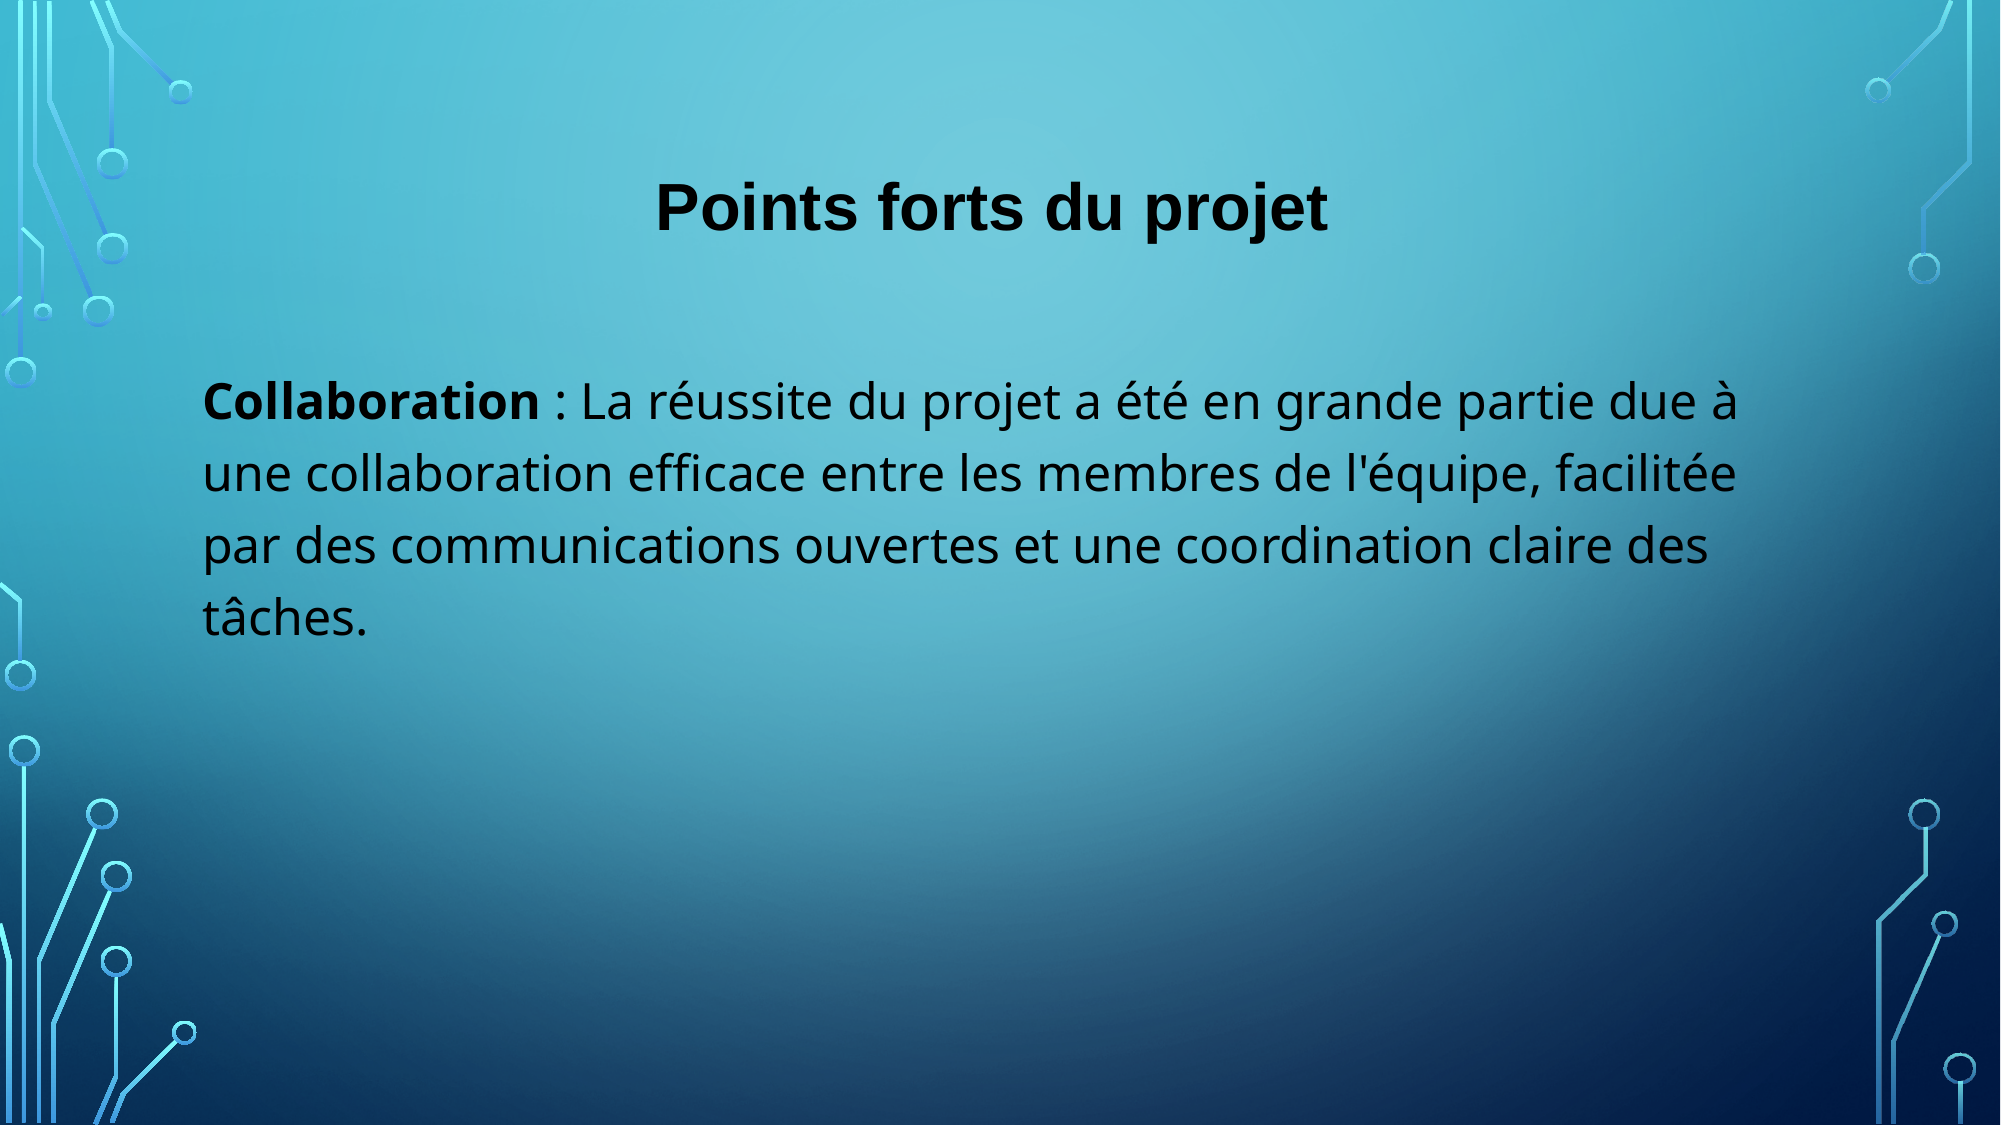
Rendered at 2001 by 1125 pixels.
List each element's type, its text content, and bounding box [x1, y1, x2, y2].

list Points forts du projet Collaboration : La réussite du projet a été en grande partie due à une collaboration efficace entre les membres de l'équipe, facilitée par des communications ouvertes et une coordination claire des tâches. [187, 72, 1813, 842]
